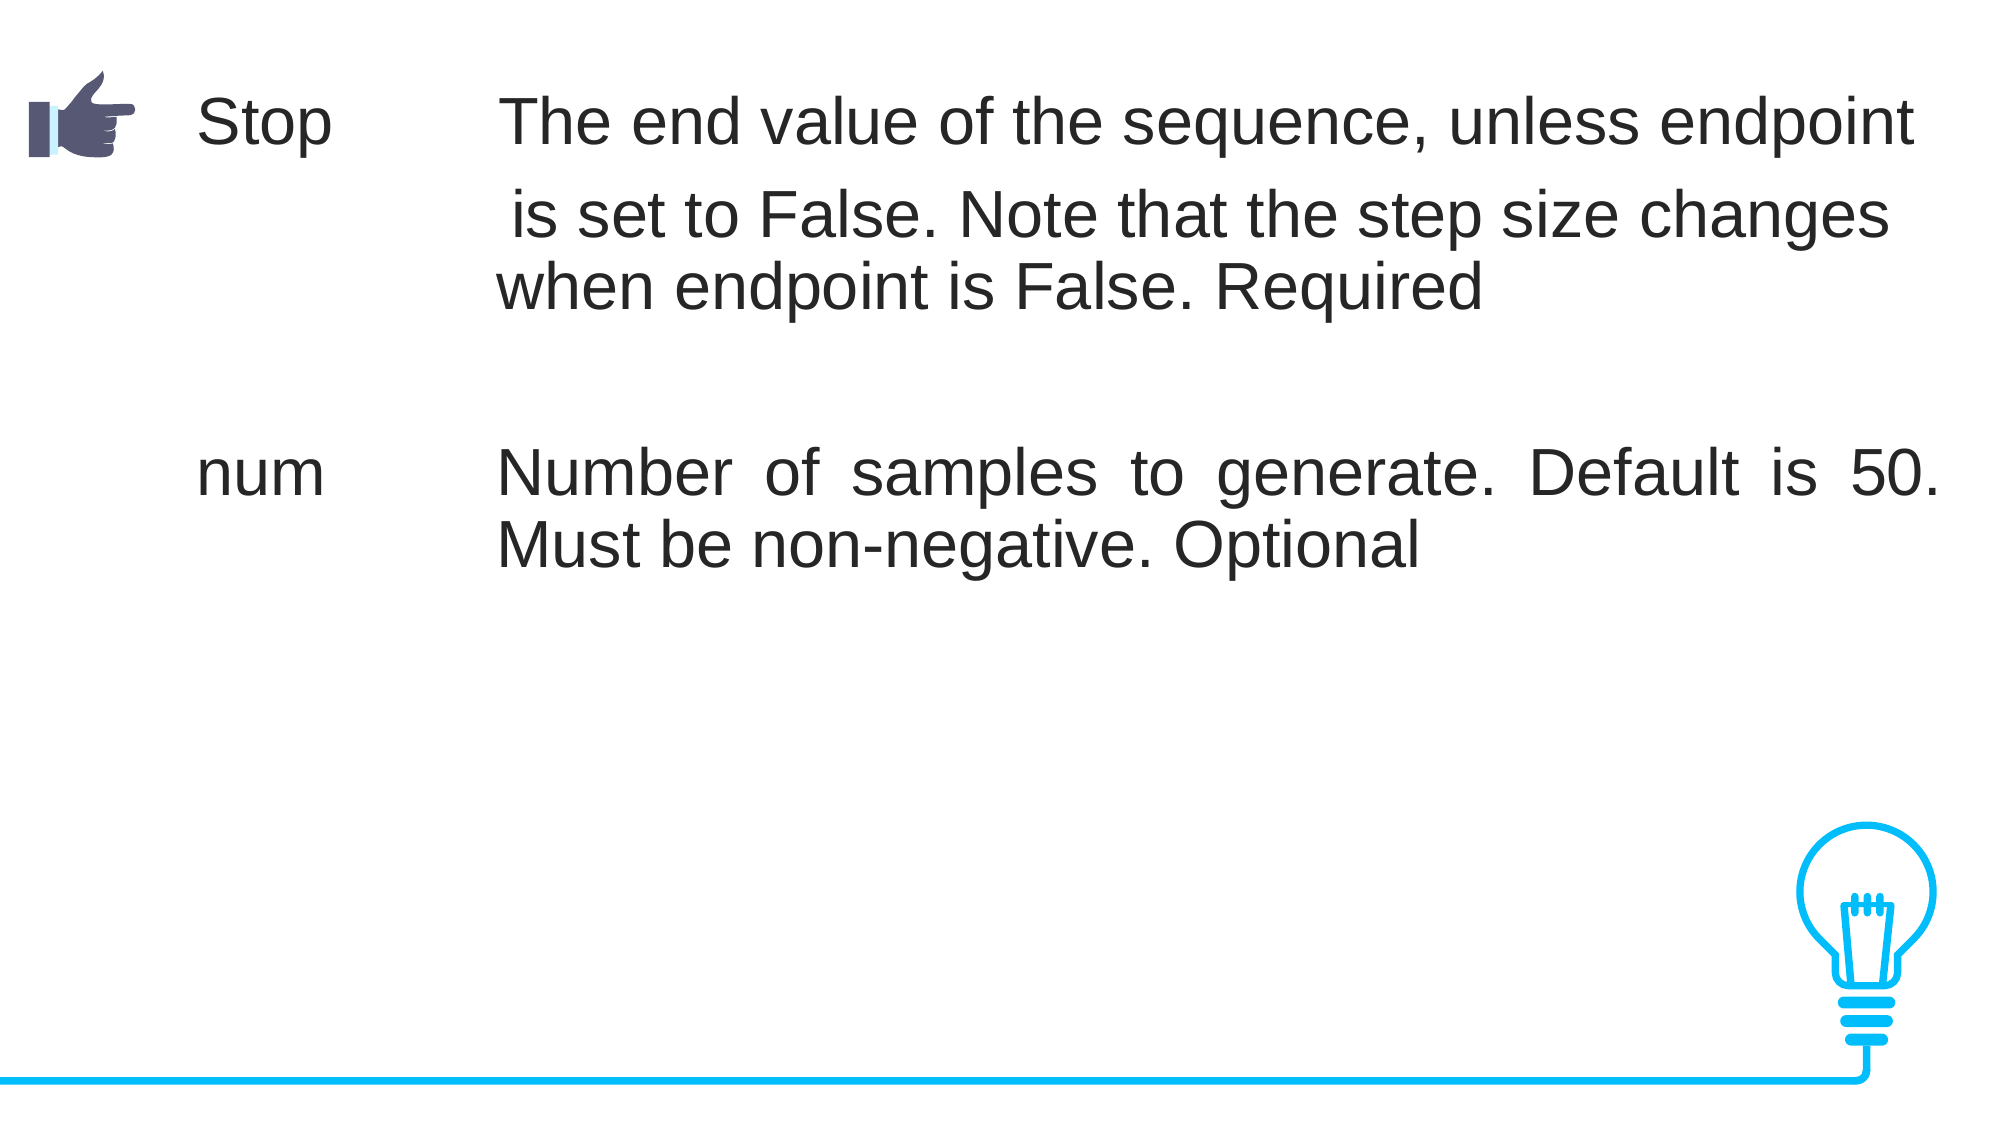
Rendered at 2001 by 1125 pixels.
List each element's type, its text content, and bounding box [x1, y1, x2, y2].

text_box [28, 70, 136, 158]
list Stop The end value of the sequence, unless endpoint is set to False. Note that the step size changes when endpoint is False. Required num Number of samples to generate. Default is 50. Must be non-negative. Optional [181, 26, 1959, 736]
